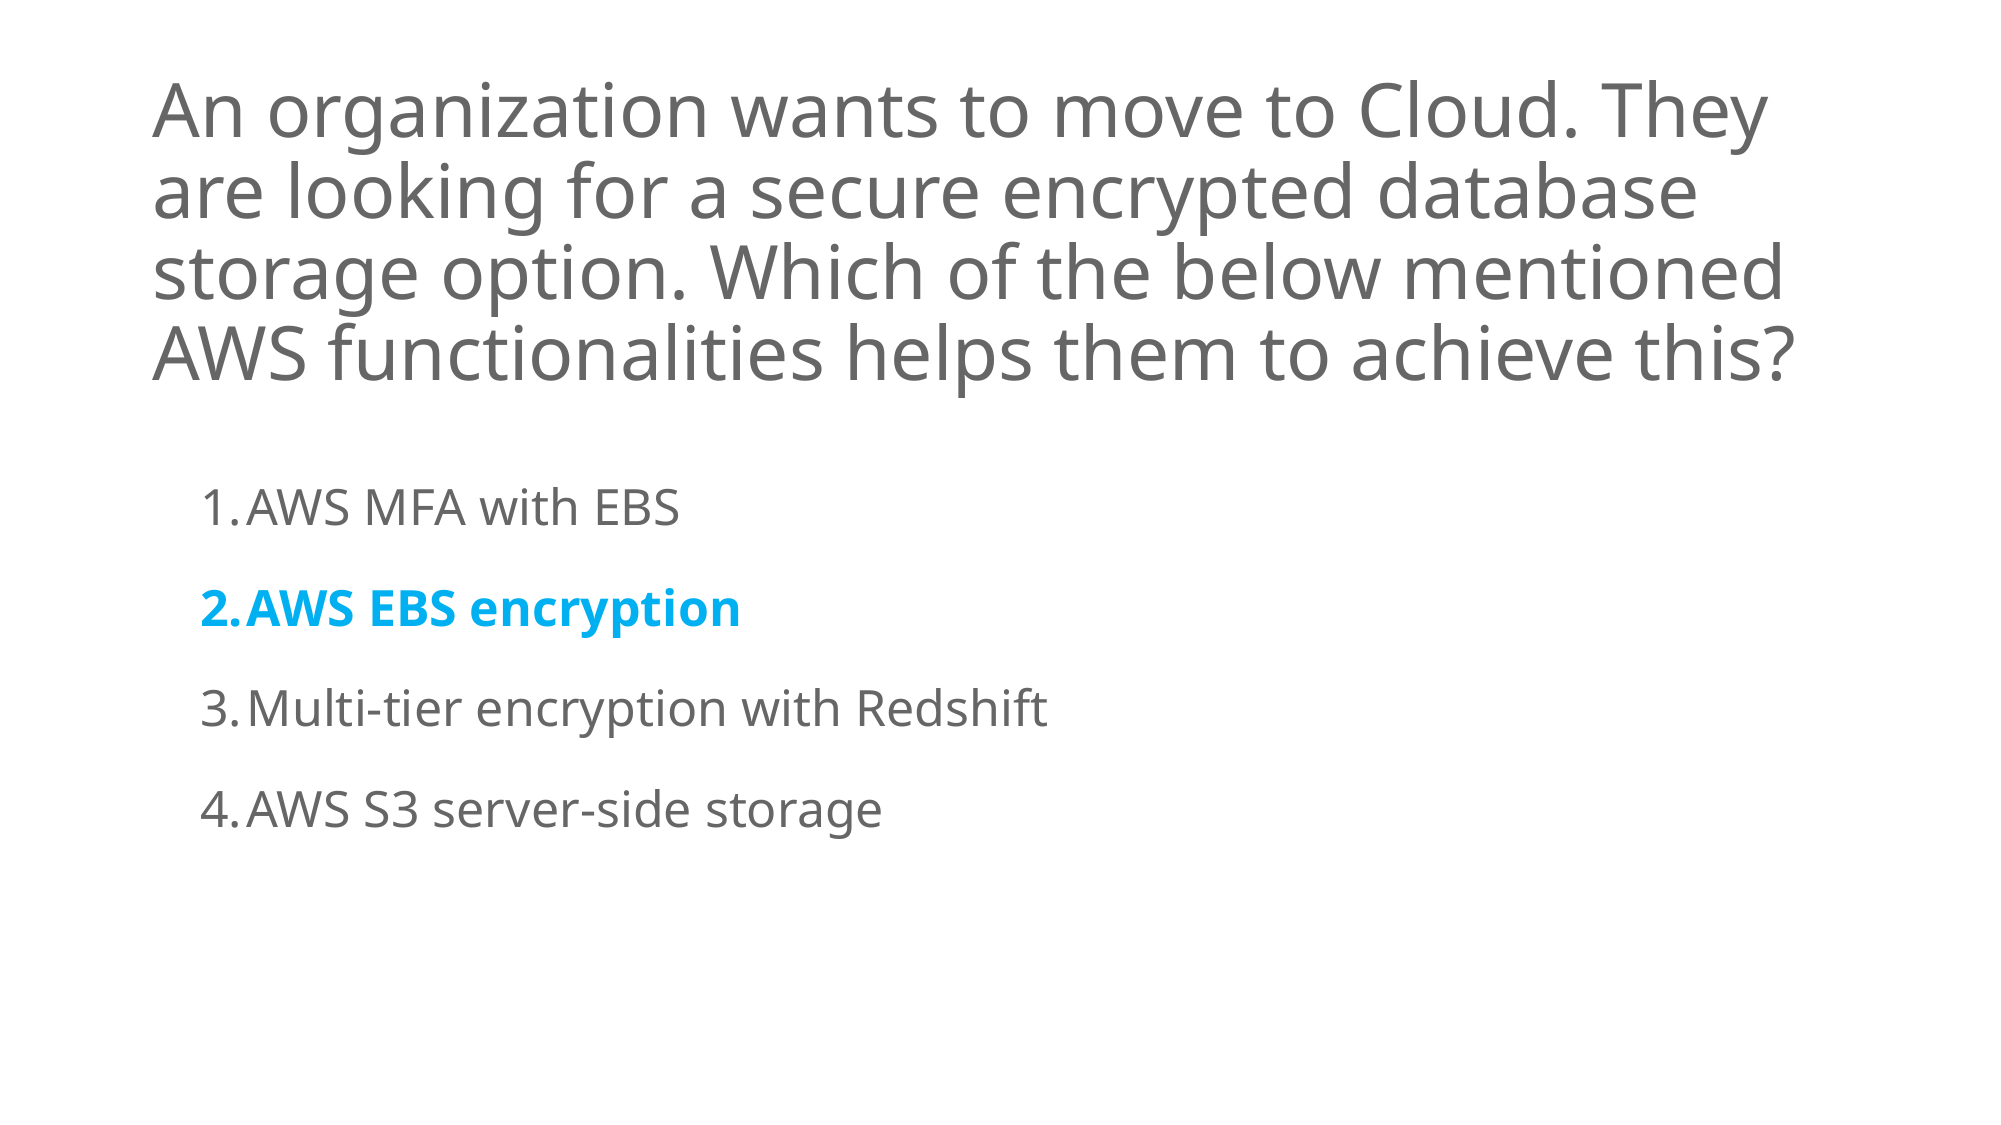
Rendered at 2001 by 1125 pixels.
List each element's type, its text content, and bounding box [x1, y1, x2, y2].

title An organization wants to move to Cloud. They are looking for a secure encrypted database storage option. Which of the below mentioned AWS functionalities helps them to achieve this? [137, 59, 1863, 410]
list AWS MFA with EBS AWS EBS encryption Multi-tier encryption with Redshift AWS S3 server-side storage [110, 438, 1863, 1089]
